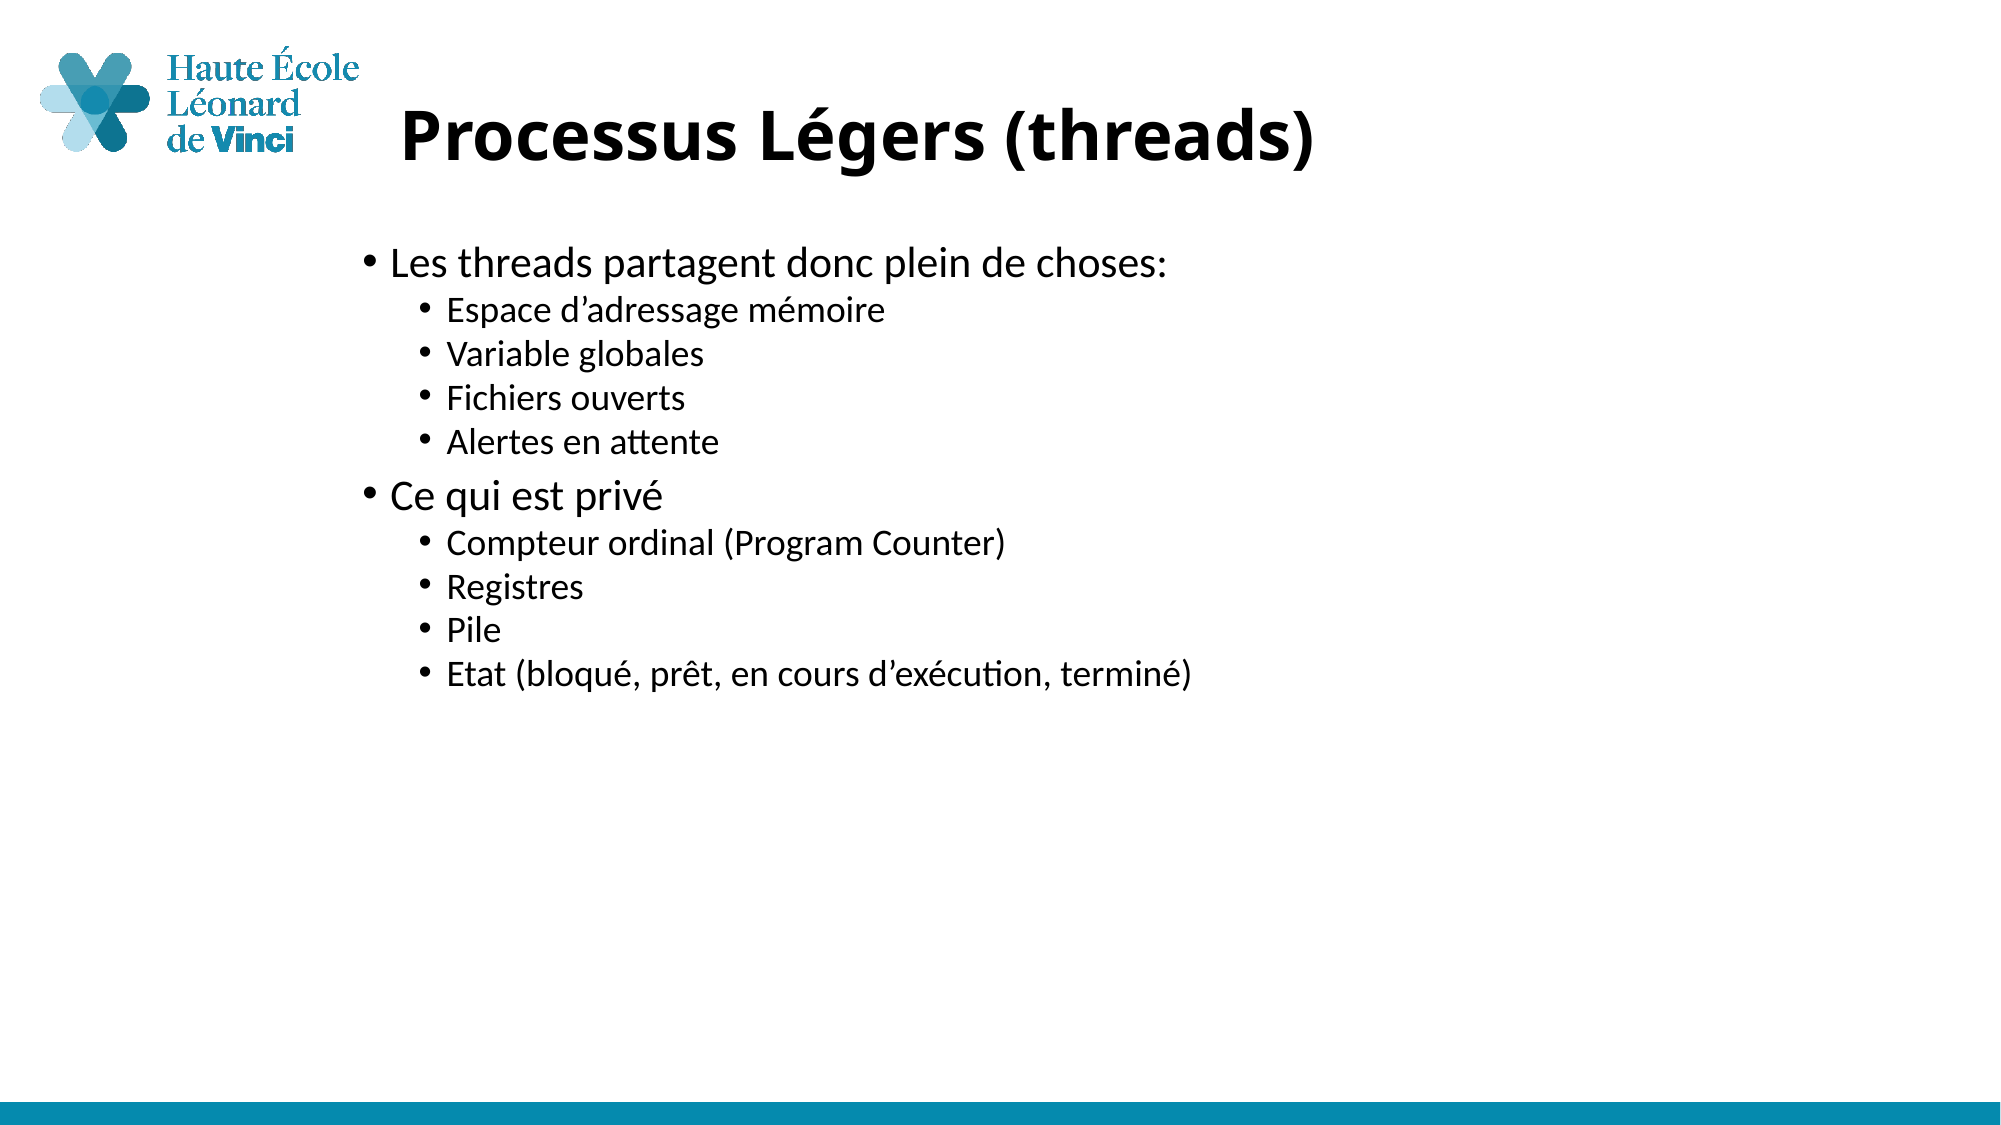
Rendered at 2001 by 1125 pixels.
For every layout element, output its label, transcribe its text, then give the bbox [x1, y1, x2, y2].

title Processus Légers (threads) [399, 45, 1676, 234]
list Les threads partagent donc plein de choses: Espace d’adressage mémoire Variable globales Fichiers ouverts Alertes en attente Ce qui est privé Compteur ordinal (Program Counter) Registres Pile Etat (bloqué, prêt, en cours d’exécution, terminé) [362, 244, 1668, 1125]
picture [15, 30, 383, 176]
